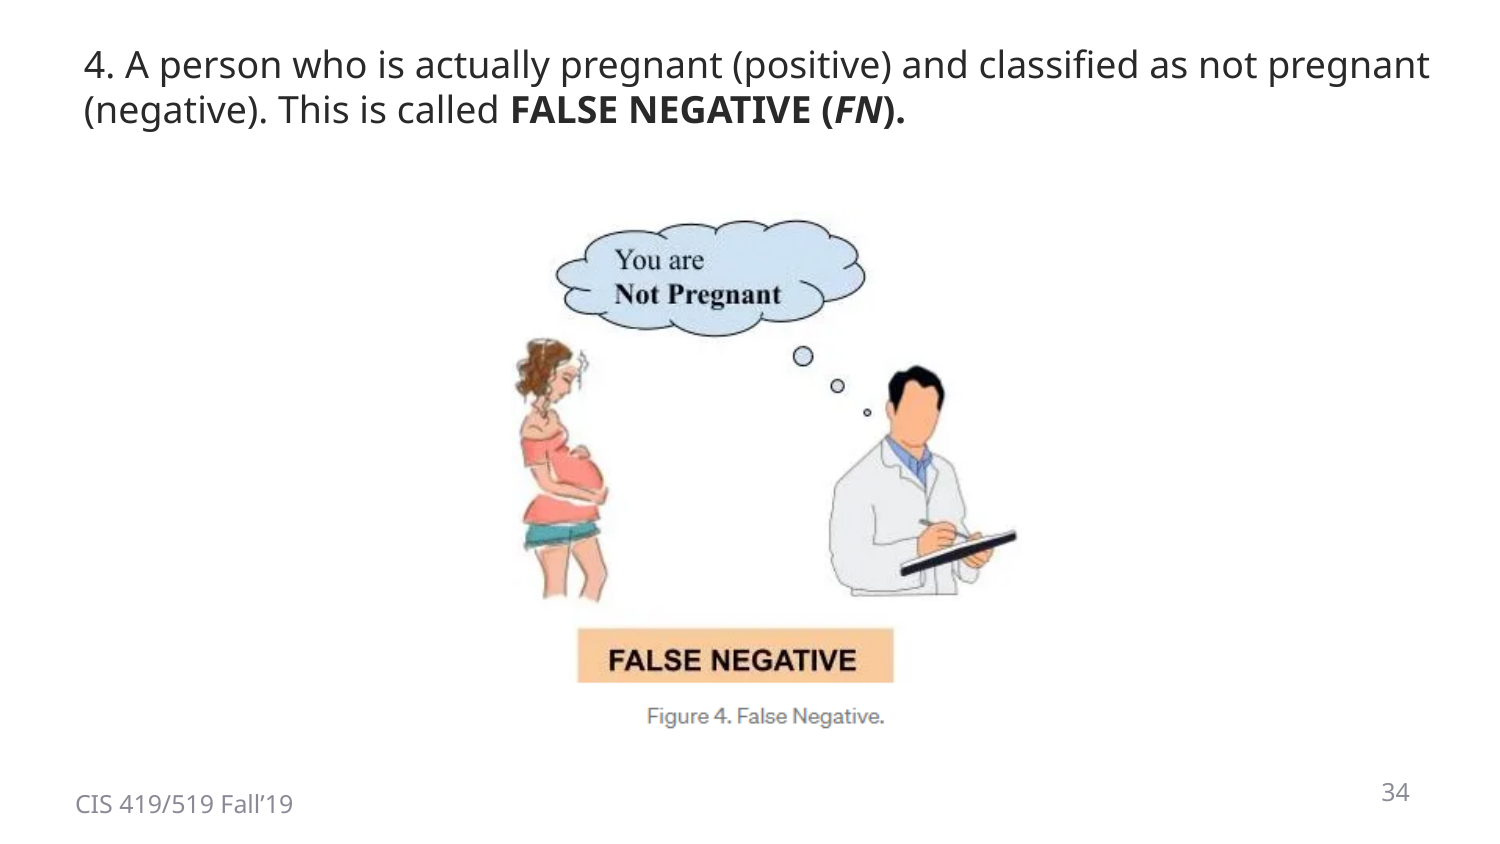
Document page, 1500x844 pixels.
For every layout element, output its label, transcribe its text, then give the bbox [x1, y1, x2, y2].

text_box 4. A person who is actually pregnant (positive) and classified as not pregnant (negative). This is called FALSE NEGATIVE (FN). [69, 33, 1470, 139]
slide_number 34 [1074, 770, 1425, 816]
picture [474, 199, 1026, 752]
